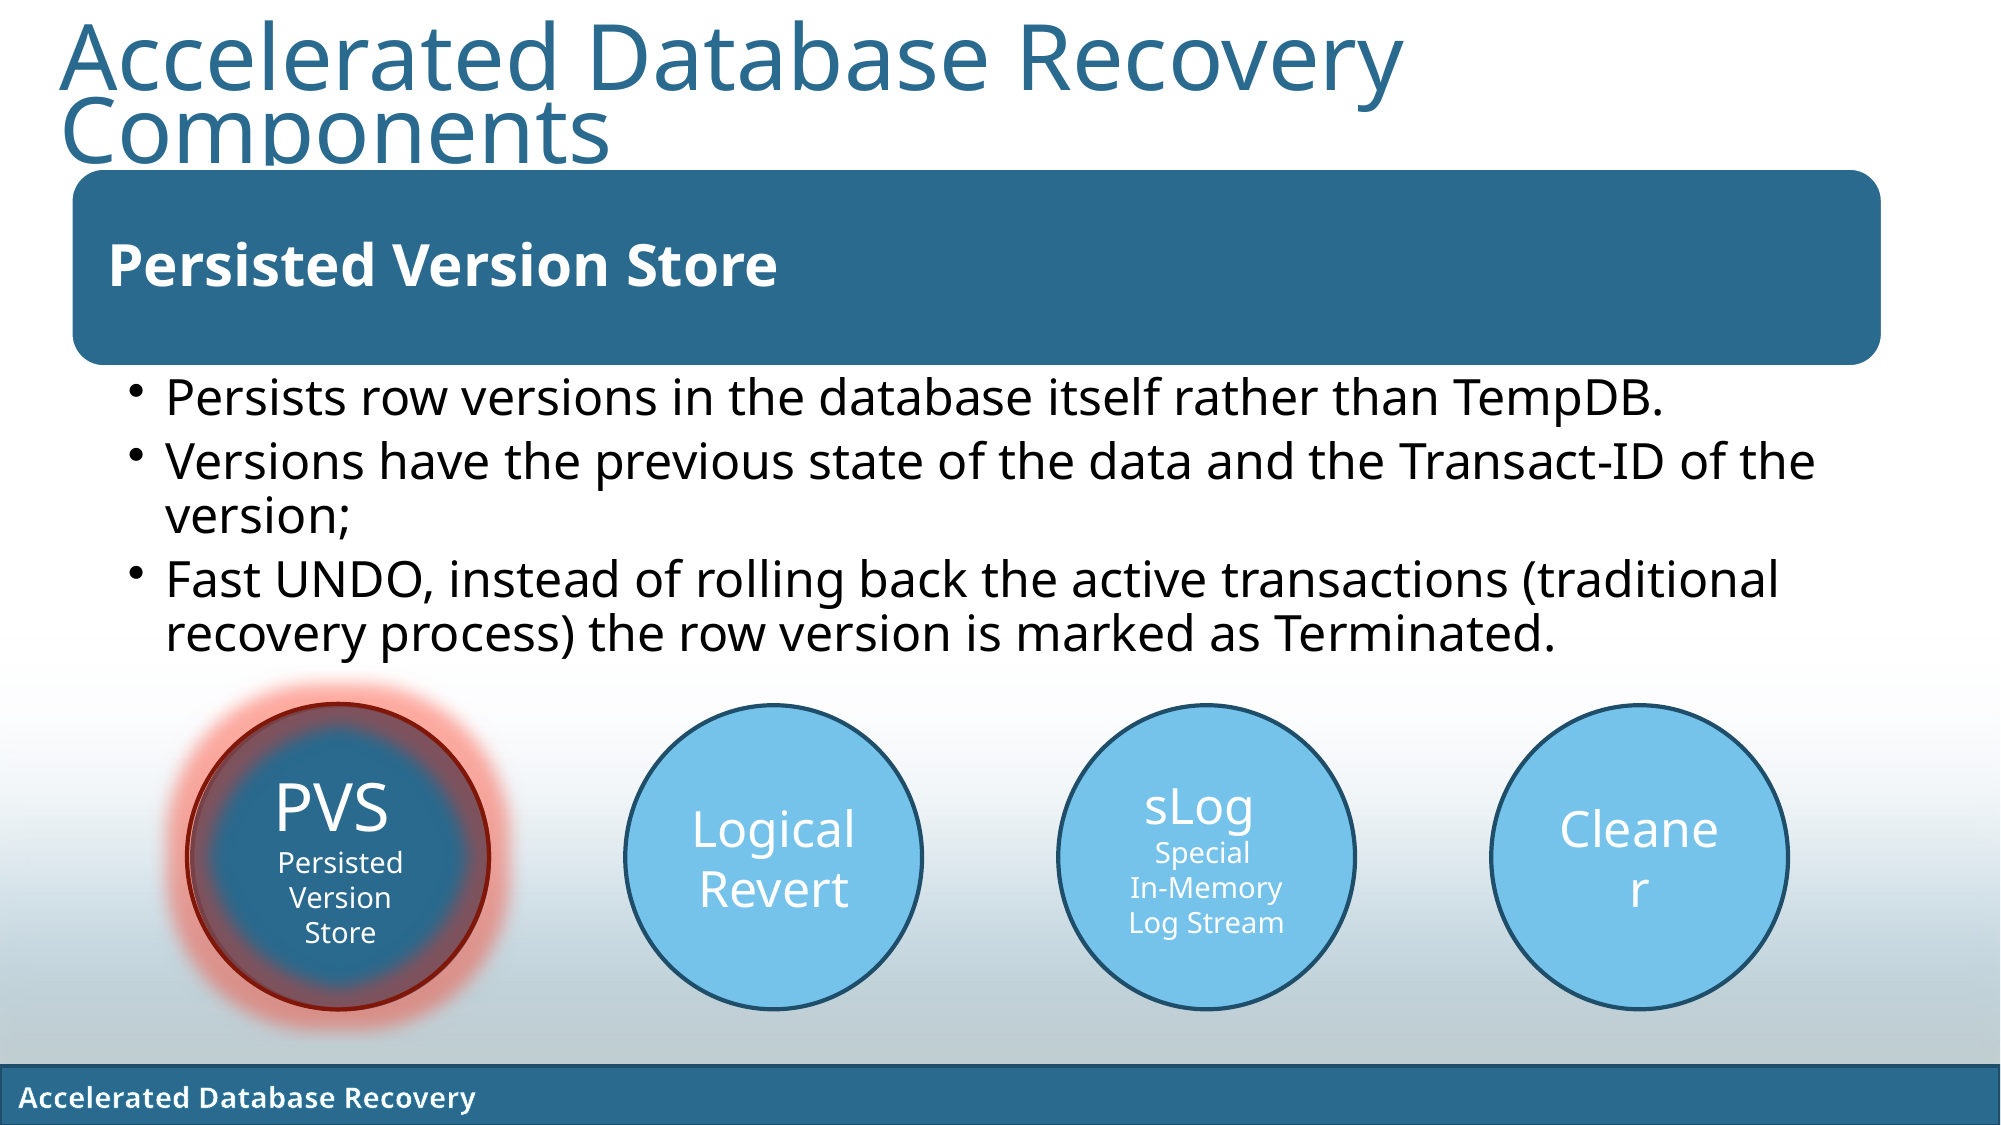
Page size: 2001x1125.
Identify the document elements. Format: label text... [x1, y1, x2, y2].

title Accelerated Database Recovery Components [44, 28, 1910, 217]
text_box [70, 141, 1884, 676]
text_box [184, 701, 492, 1012]
text_box sLog Special In-Memory Log Stream [1056, 703, 1358, 1012]
text_box Logical Revert [623, 703, 925, 1012]
picture [0, 0, 2001, 1064]
text_box Cleaner [1489, 703, 1791, 1012]
